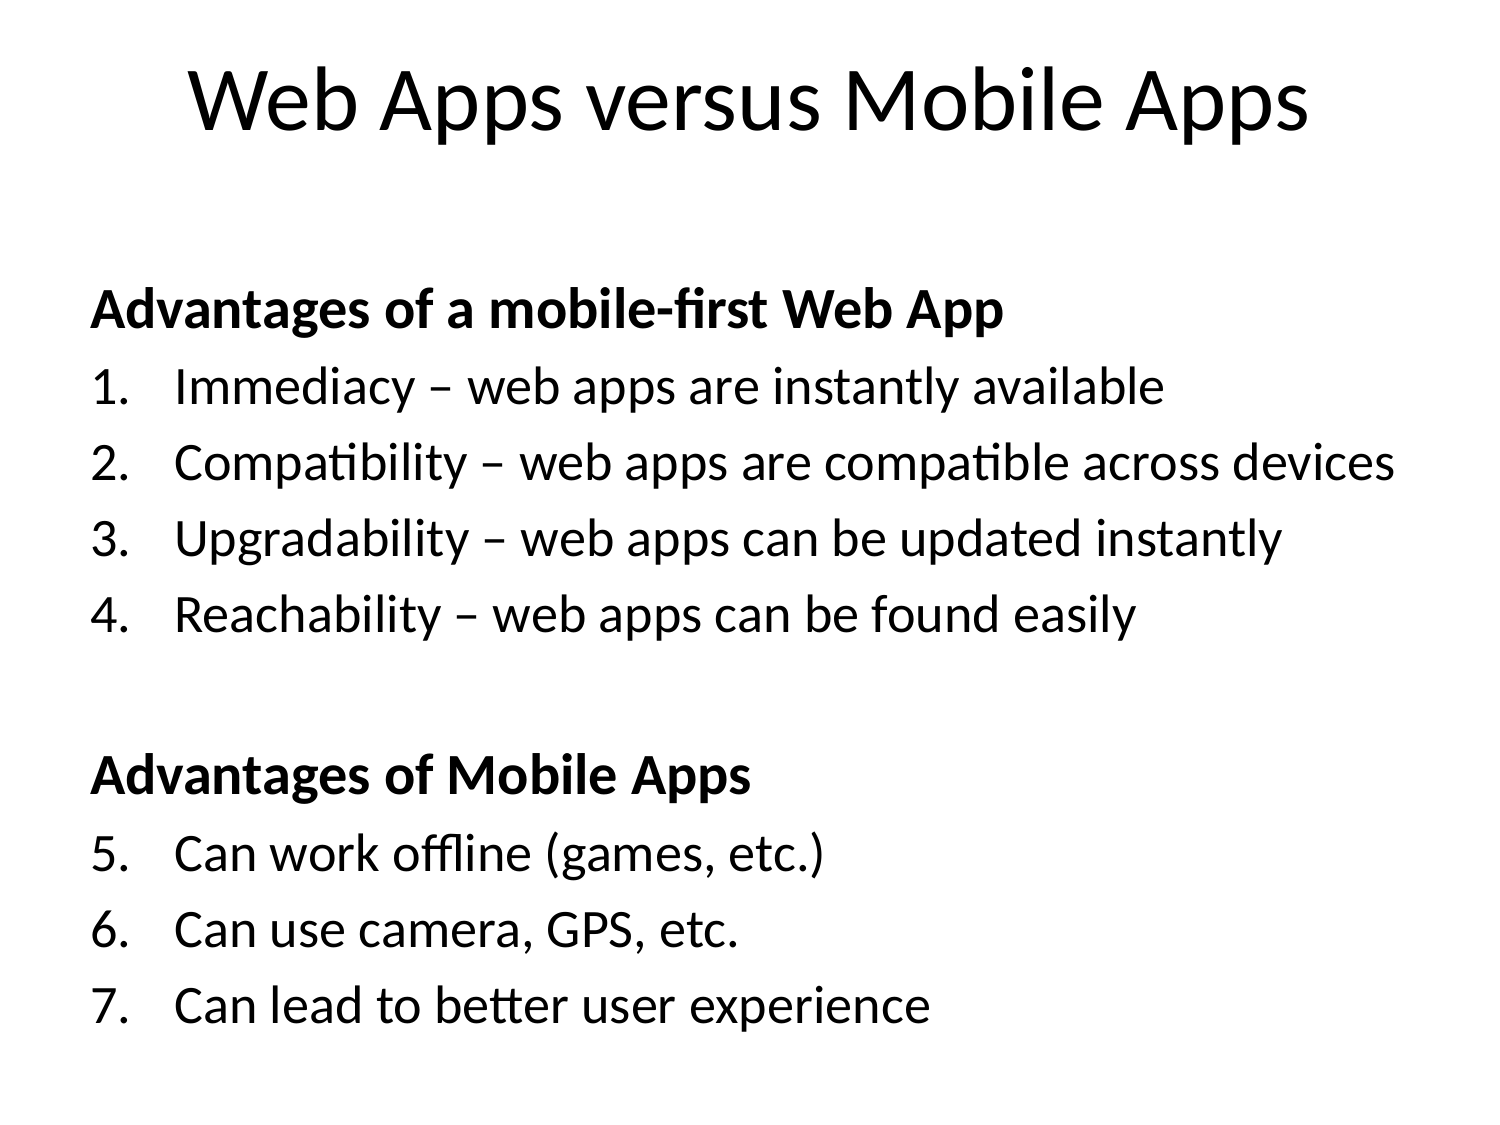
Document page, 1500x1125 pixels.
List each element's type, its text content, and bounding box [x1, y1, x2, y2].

title Web Apps versus Mobile Apps [75, 0, 1425, 188]
list Advantages of a mobile-first Web App Immediacy – web apps are instantly available Compatibility – web apps are compatible across devices Upgradability – web apps can be updated instantly Reachability – web apps can be found easily Advantages of Mobile Apps Can work offline (games, etc.) Can use camera, GPS, etc. Can lead to better user experience [75, 262, 1425, 1047]
